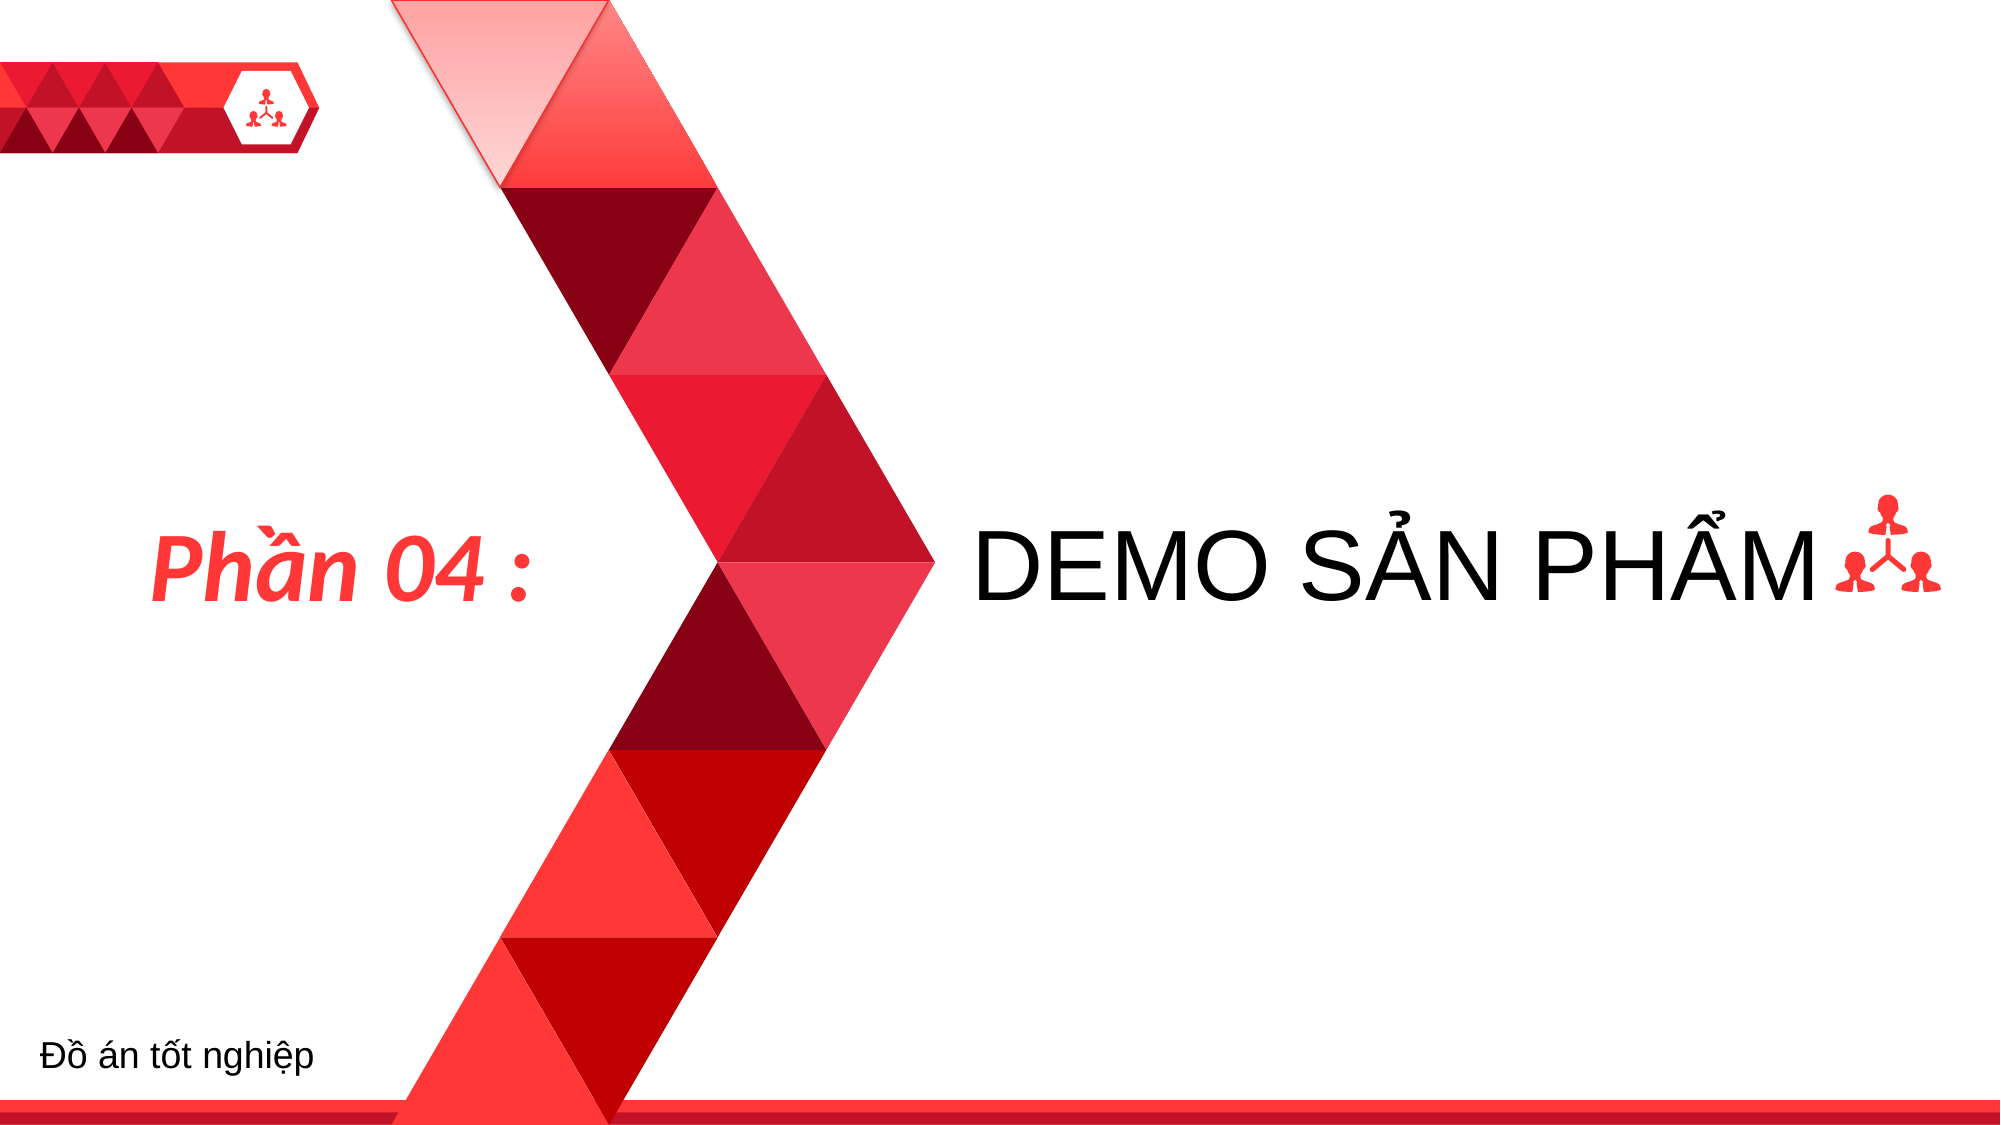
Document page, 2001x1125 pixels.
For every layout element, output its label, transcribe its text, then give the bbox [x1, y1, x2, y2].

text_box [391, 0, 936, 1125]
text_box [1835, 551, 1875, 592]
text_box Phần 04 : [134, 494, 386, 629]
text_box [1869, 537, 1907, 572]
text_box Đồ án tốt nghiệp [24, 1023, 386, 1084]
text_box [1868, 494, 1908, 535]
text_box DEMO SẢN PHẨM [946, 493, 1847, 628]
text_box [1901, 551, 1941, 592]
